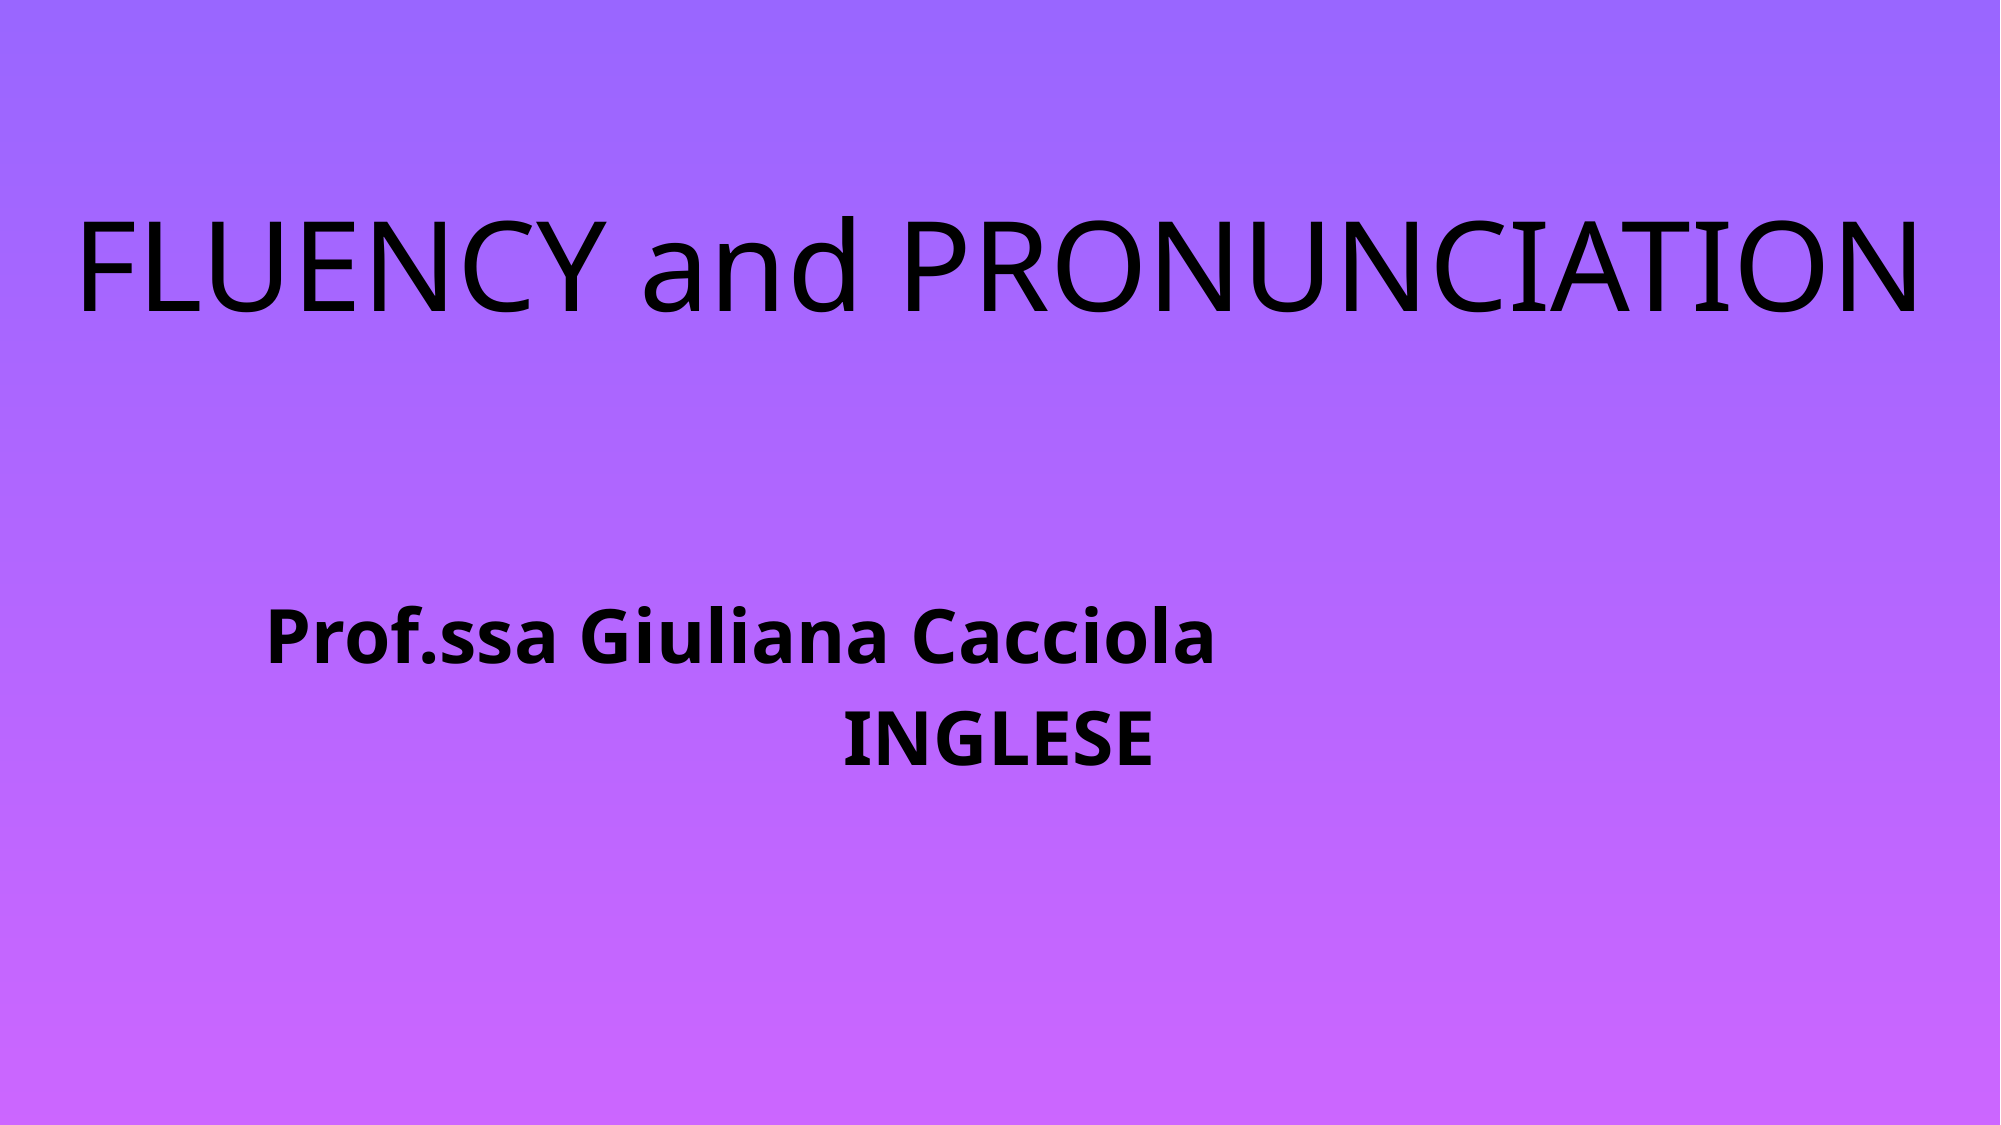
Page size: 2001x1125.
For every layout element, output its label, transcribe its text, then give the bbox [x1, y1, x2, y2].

title FLUENCY and PRONUNCIATION [0, 117, 2000, 497]
subtitle Prof.ssa Giuliana Cacciola INGLESE [249, 590, 1750, 863]
